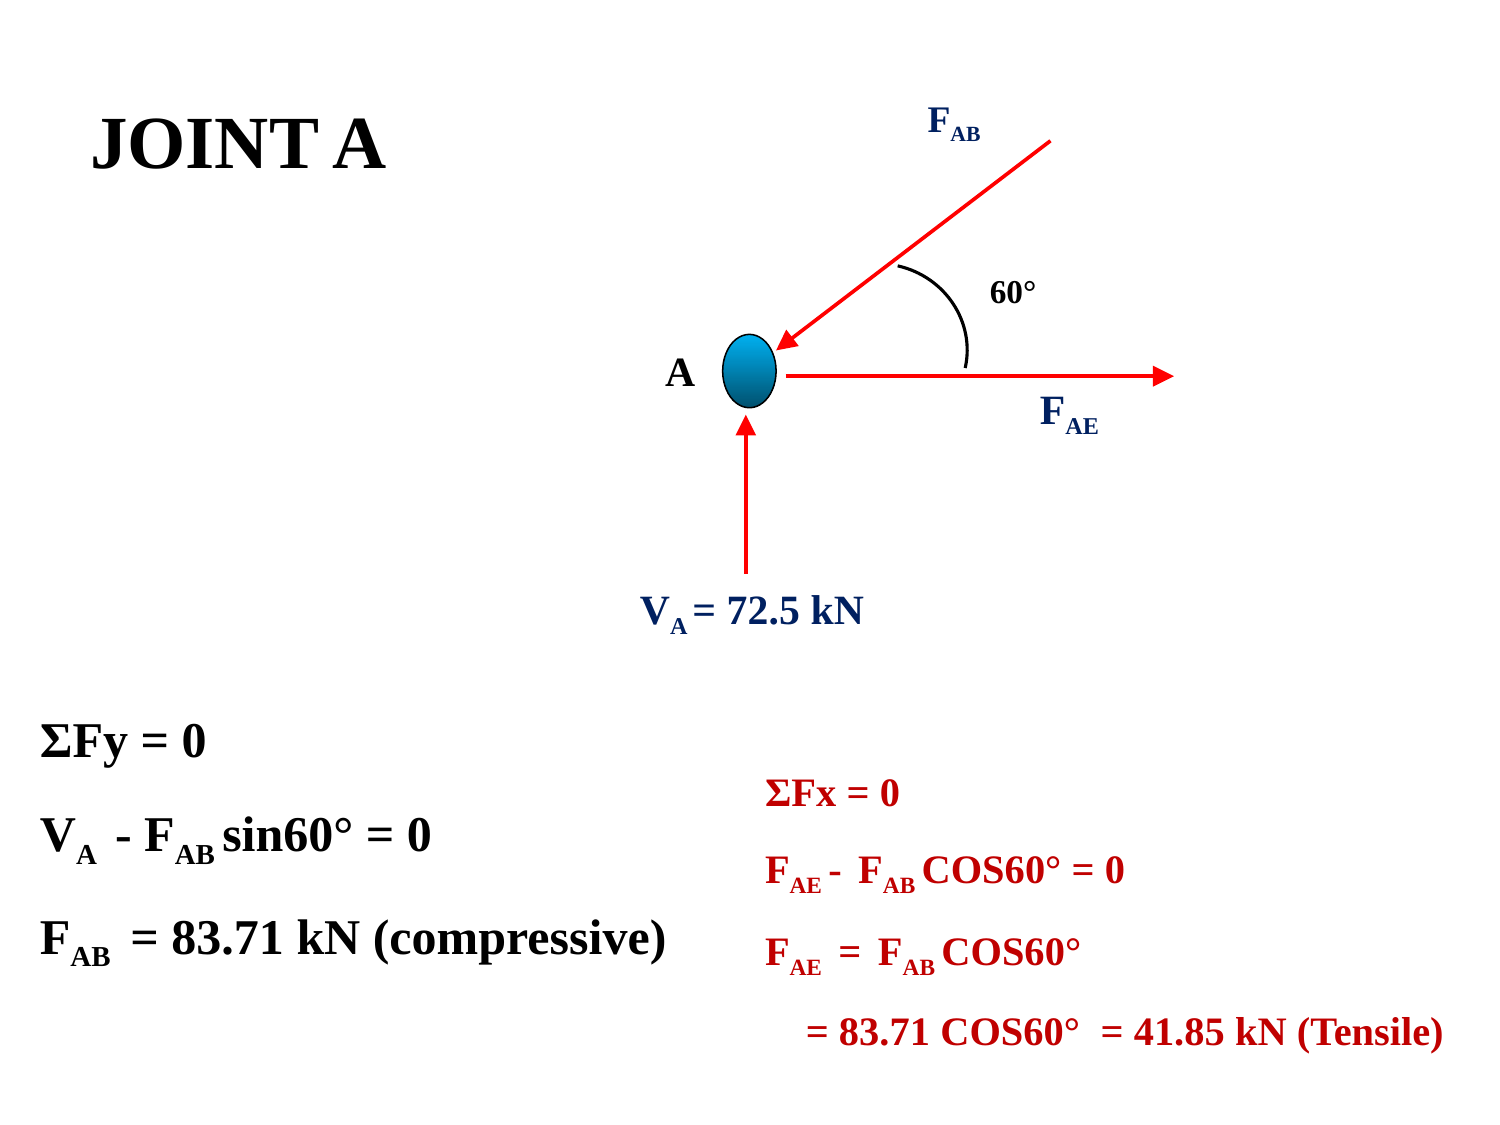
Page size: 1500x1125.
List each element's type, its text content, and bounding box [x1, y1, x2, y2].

title JOINT A [75, 45, 1425, 233]
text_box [624, 87, 1374, 676]
text_box ΣFy = 0 VA - FAB sin60° = 0 FAB = 83.71 kN (compressive) [24, 662, 738, 988]
text_box ΣFx = 0 FAE - FAB COS60° = 0 FAE = FAB COS60° = 83.71 COS60° = 41.85 kN (Tensile) [749, 674, 1500, 1063]
